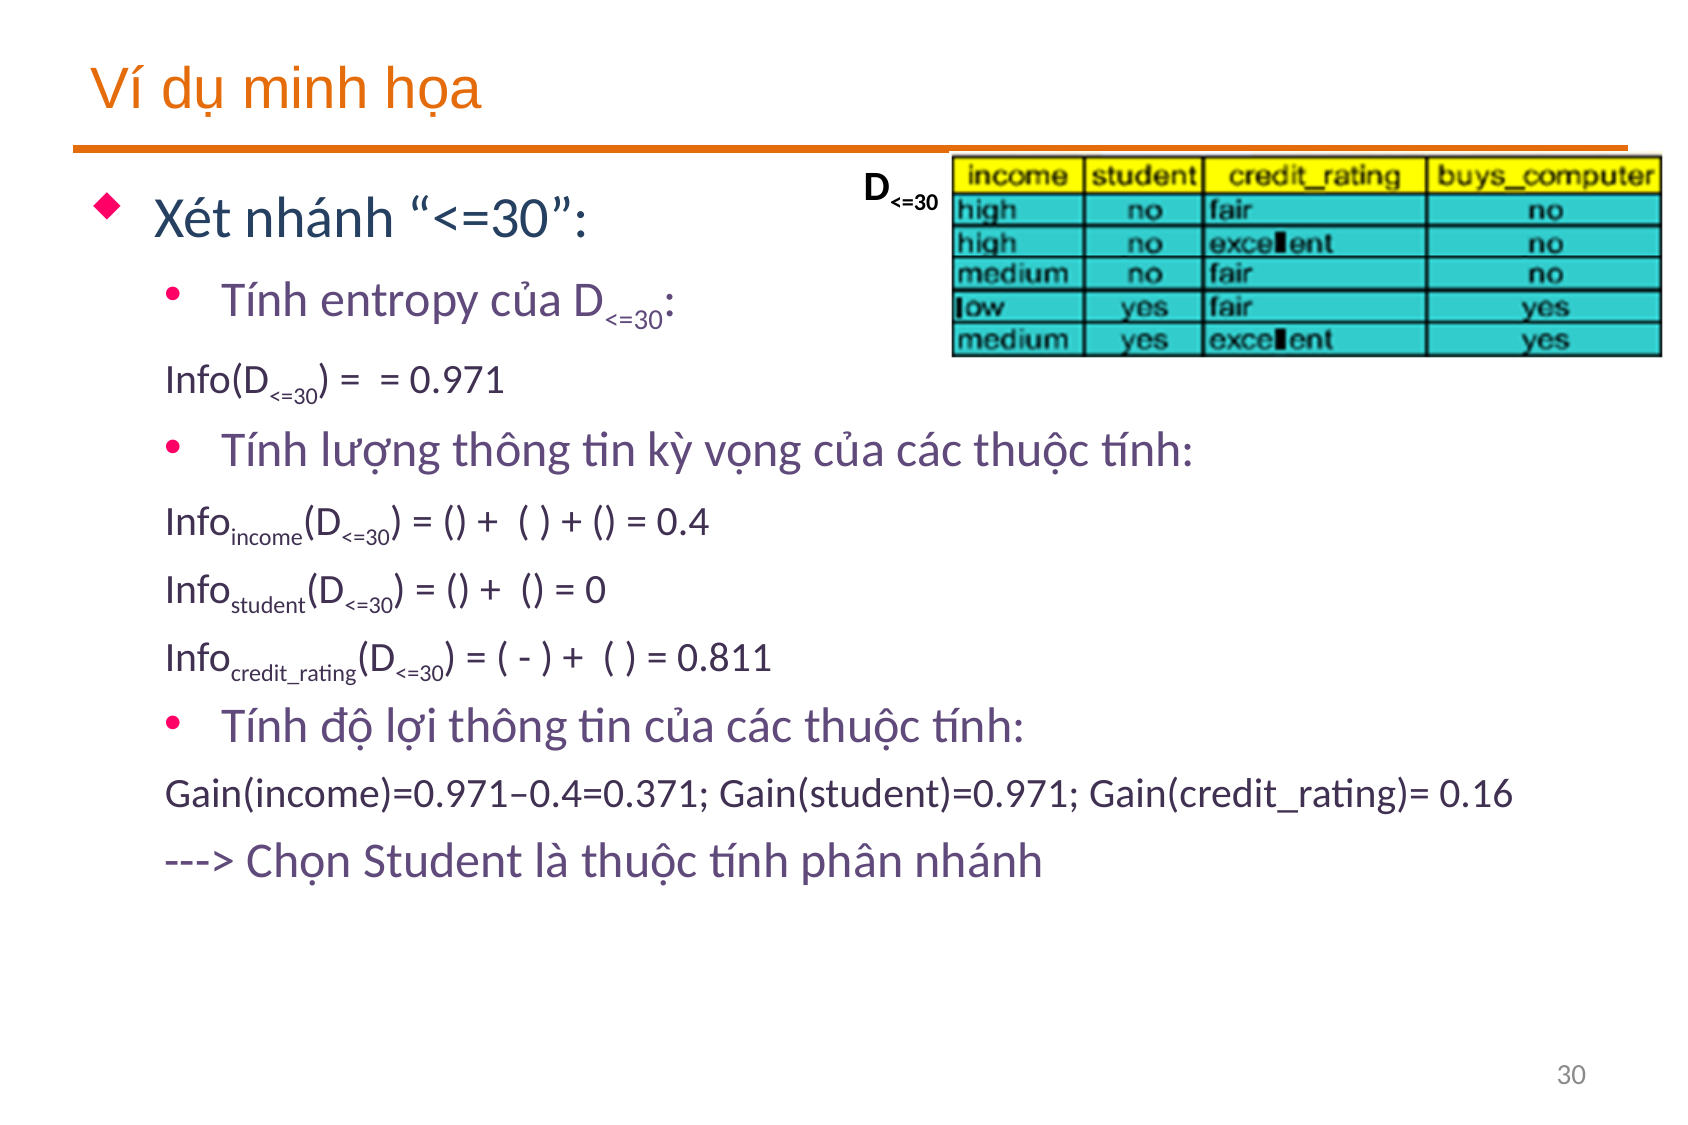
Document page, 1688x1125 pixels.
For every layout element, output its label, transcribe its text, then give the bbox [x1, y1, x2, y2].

picture [949, 151, 1664, 360]
text_box D<=30 [848, 161, 944, 223]
slide_number 30 [1209, 1042, 1604, 1103]
title Ví dụ minh họa [72, 21, 1564, 145]
